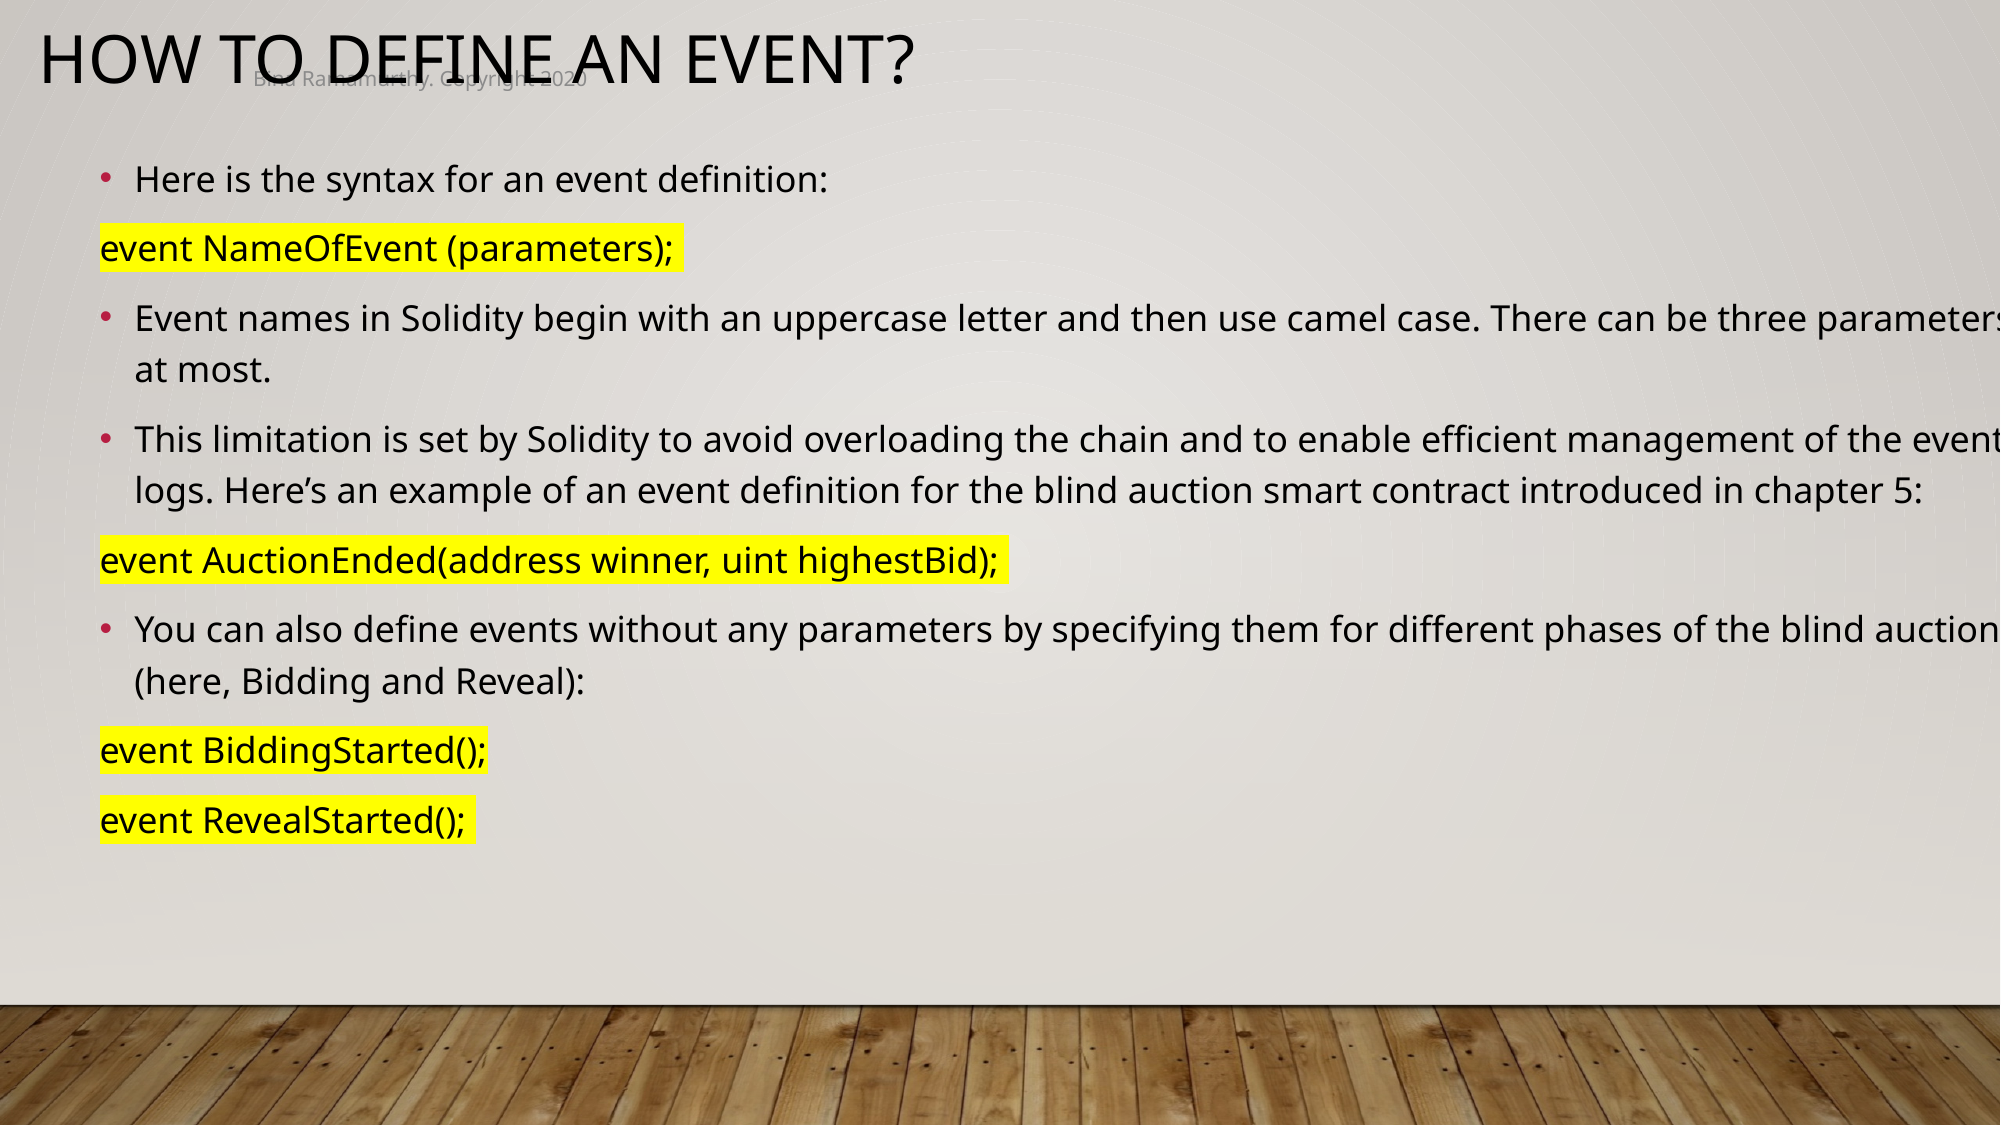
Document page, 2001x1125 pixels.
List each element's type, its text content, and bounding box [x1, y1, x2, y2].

picture [0, 1005, 2000, 1125]
title How to define an event? [23, 18, 1600, 191]
list Here is the syntax for an event definition: event NameOfEvent (parameters); Event names in Solidity begin with an uppercase letter and then use camel case. There can be three parameters at most. This limitation is set by Solidity to avoid overloading the chain and to enable efficient management of the event logs. Here’s an example of an event definition for the blind auction smart contract introduced in chapter 5: event AuctionEnded(address winner, uint highestBid); You can also define events without any parameters by specifying them for different phases of the blind auction (here, Bidding and Reveal): event BiddingStarted(); event RevealStarted(); [84, 140, 2000, 875]
